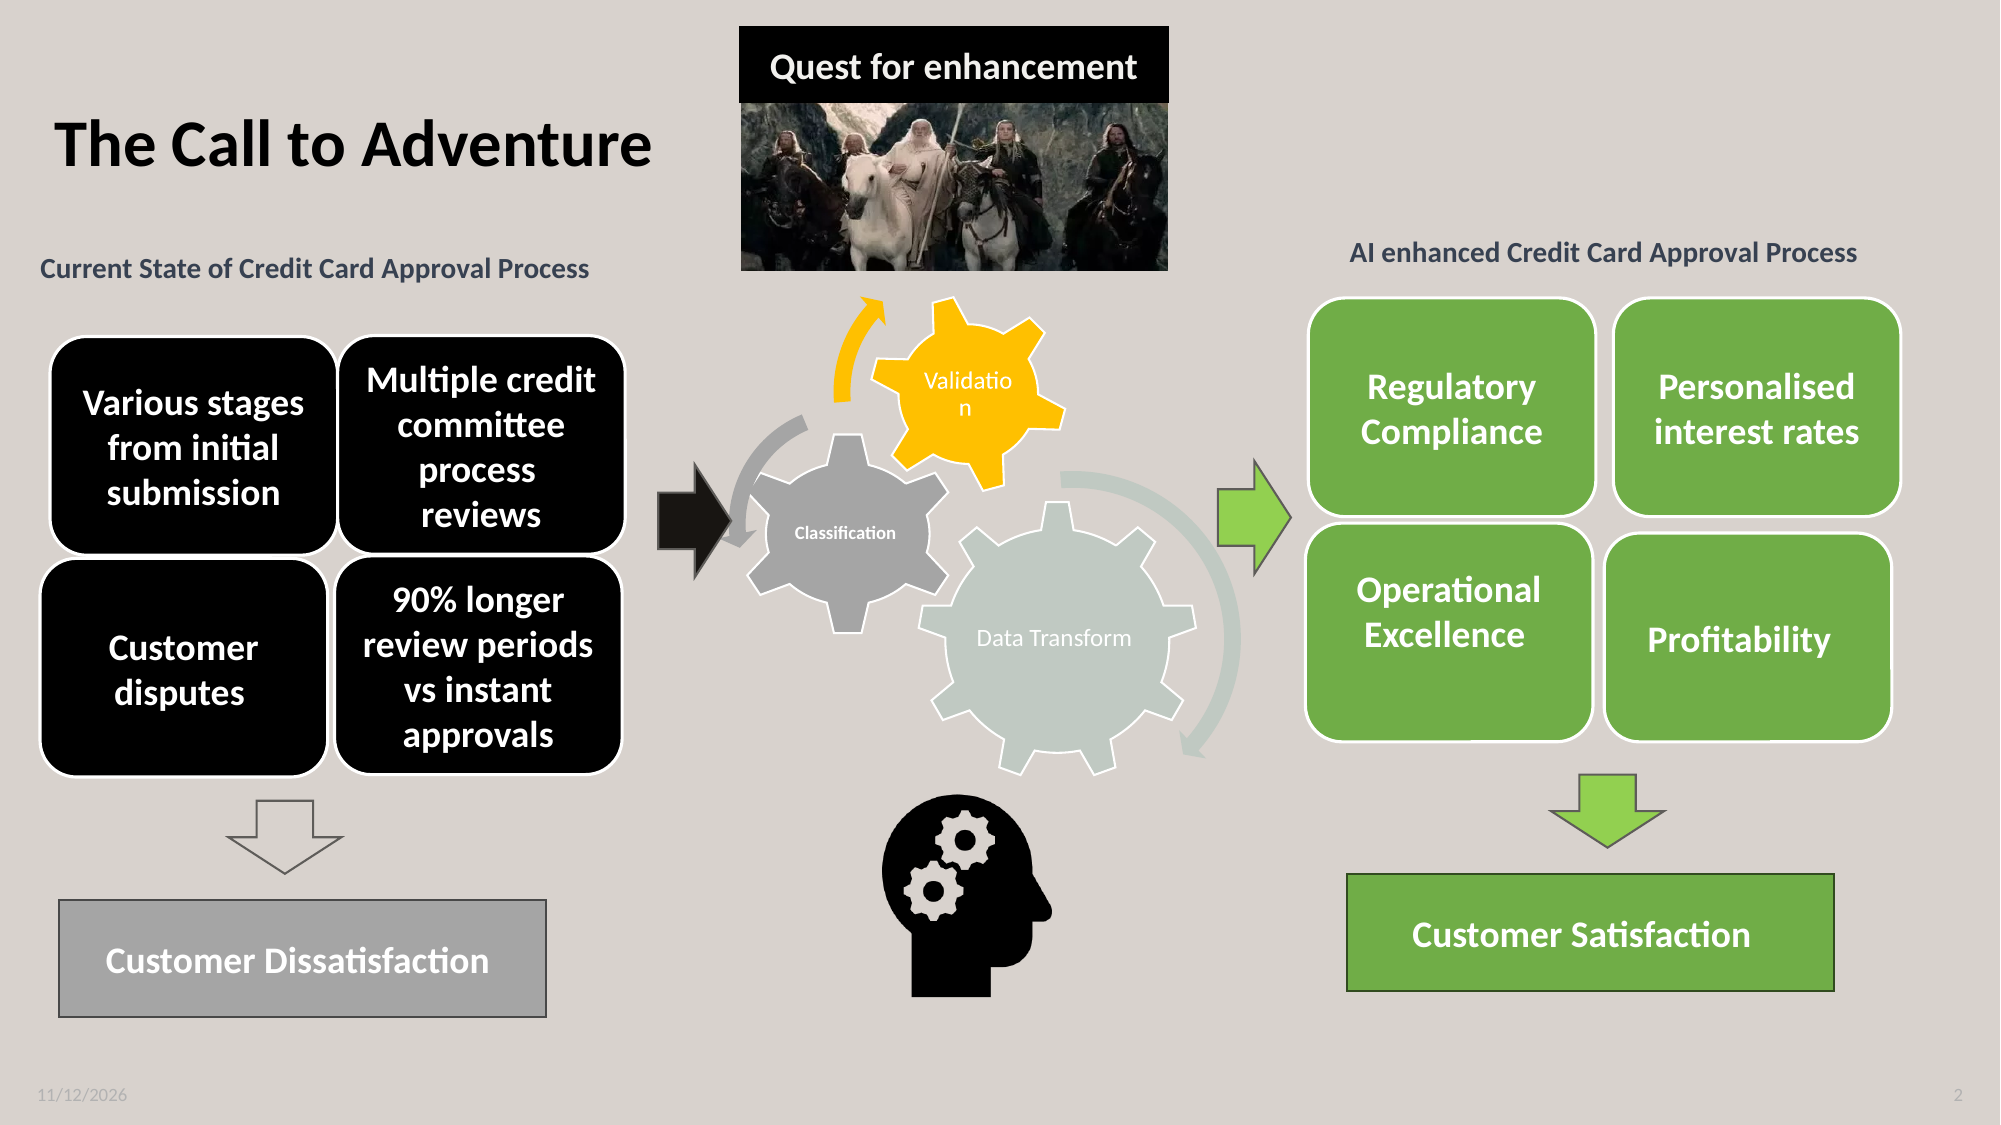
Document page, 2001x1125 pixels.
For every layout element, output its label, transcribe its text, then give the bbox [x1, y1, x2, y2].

text_box Customer Dissatisfaction [58, 899, 547, 1018]
text_box Personalised interest rates [1611, 348, 1903, 519]
text_box [1264, 473, 1293, 562]
text_box Multiple credit committee process reviews [336, 333, 622, 556]
slide_number 2 [1528, 1064, 1979, 1124]
text_box Profitability [1602, 531, 1894, 744]
text_box Customer Satisfaction [1346, 873, 1835, 992]
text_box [622, 271, 1264, 781]
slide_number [21, 1064, 472, 1124]
title Current State of Credit Card Approval Process [25, 174, 741, 364]
text_box Quest for enhancement [739, 26, 1169, 103]
text_box Various stages from initial submission [48, 334, 338, 557]
text_box [1547, 773, 1668, 849]
picture [847, 781, 1087, 1021]
text_box Customer disputes [38, 556, 330, 779]
text_box 90% longer review periods vs instant approvals [332, 555, 622, 777]
text_box AI enhanced Credit Card Approval Process [1334, 158, 2000, 348]
text_box The Call to Adventure [40, 92, 741, 188]
text_box Operational Excellence [1303, 521, 1595, 744]
picture [741, 72, 1168, 271]
text_box Regulatory Compliance [1306, 297, 1598, 519]
text_box [224, 799, 345, 876]
